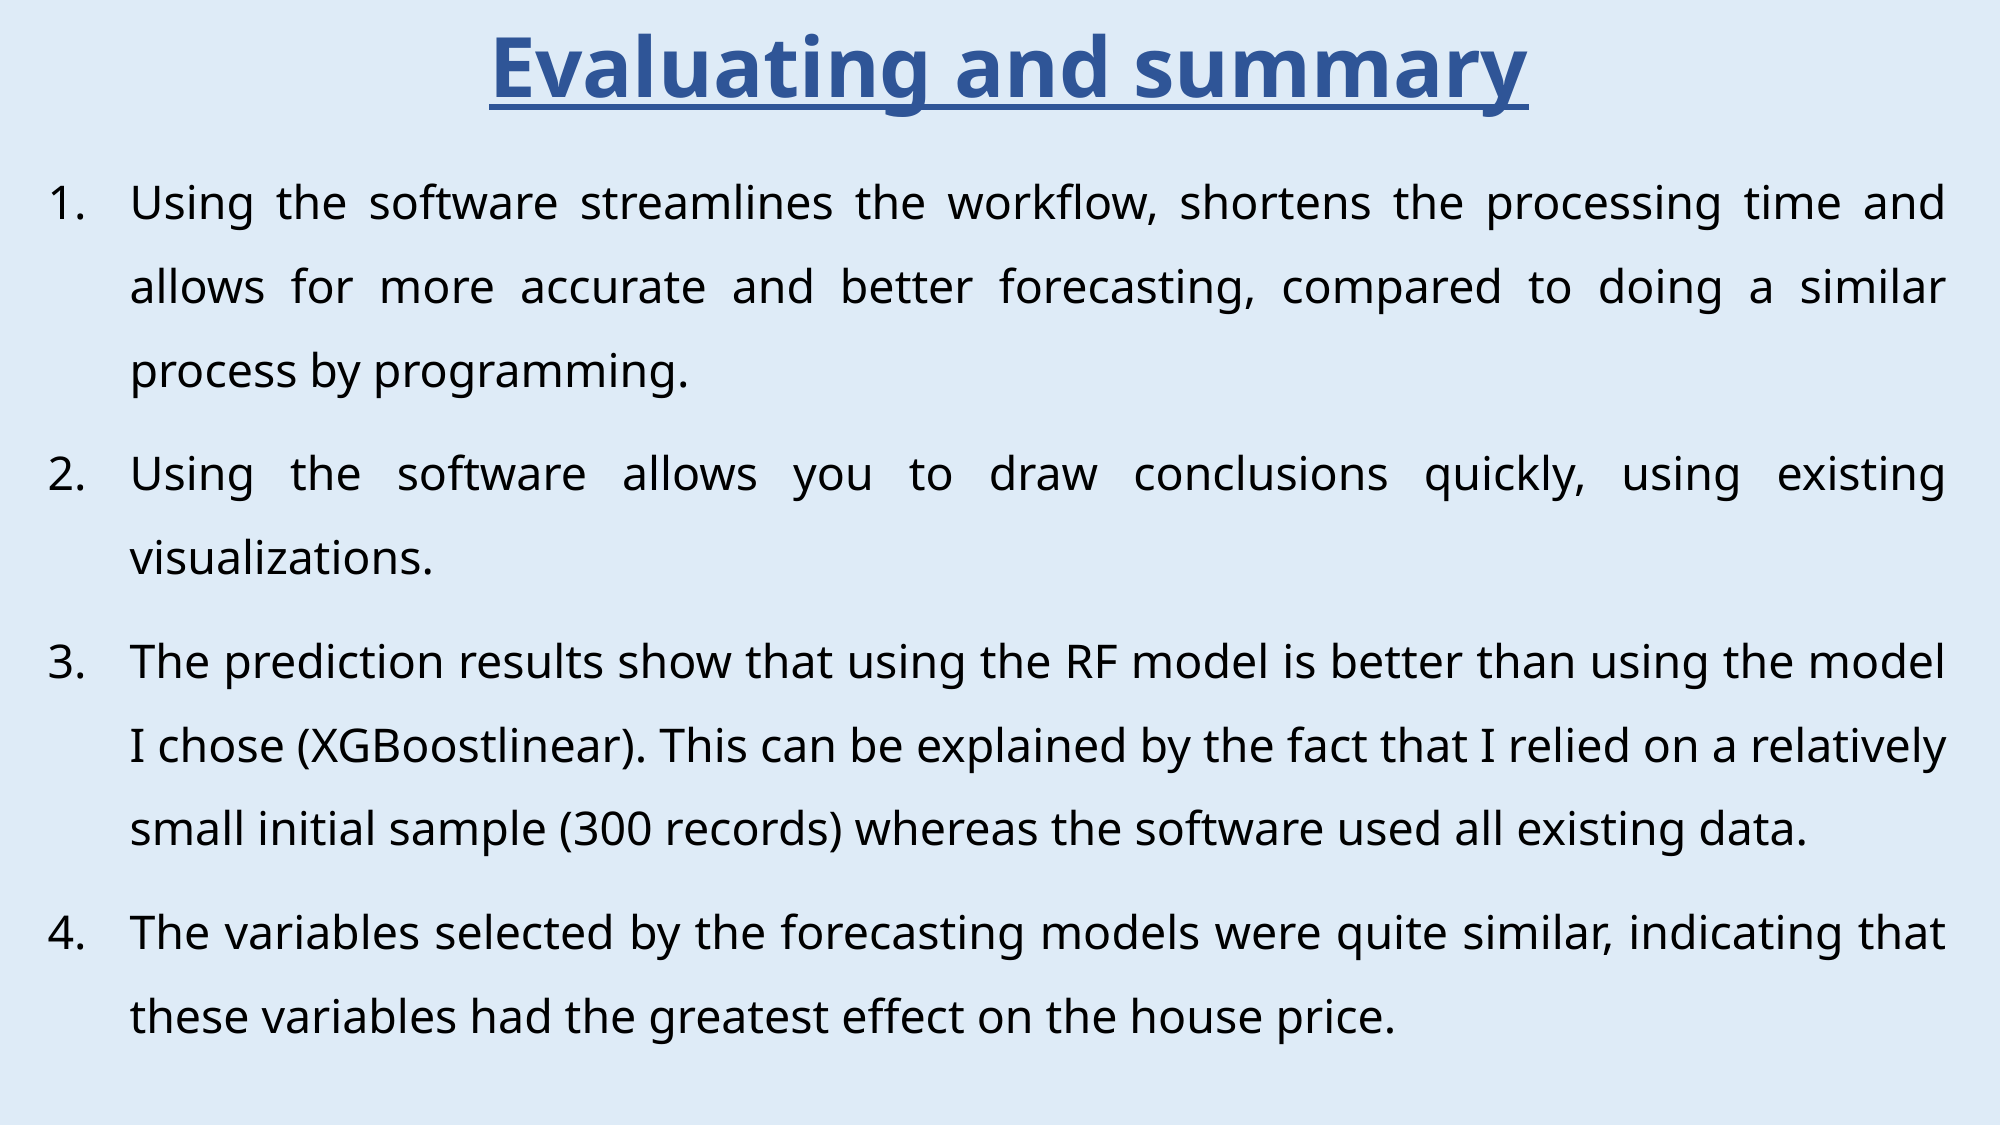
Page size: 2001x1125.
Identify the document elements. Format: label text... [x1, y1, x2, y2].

list Using the software streamlines the workflow, shortens the processing time and allows for more accurate and better forecasting, compared to doing a similar process by programming. Using the software allows you to draw conclusions quickly, using existing visualizations. The prediction results show that using the RF model is better than using the model I chose (XGBoostlinear). This can be explained by the fact that I relied on a relatively small initial sample (300 records) whereas the software used all existing data. The variables selected by the forecasting models were quite similar, indicating that these variables had the greatest effect on the house price. [32, 137, 1963, 1106]
title Evaluating and summary [18, 3, 2000, 138]
